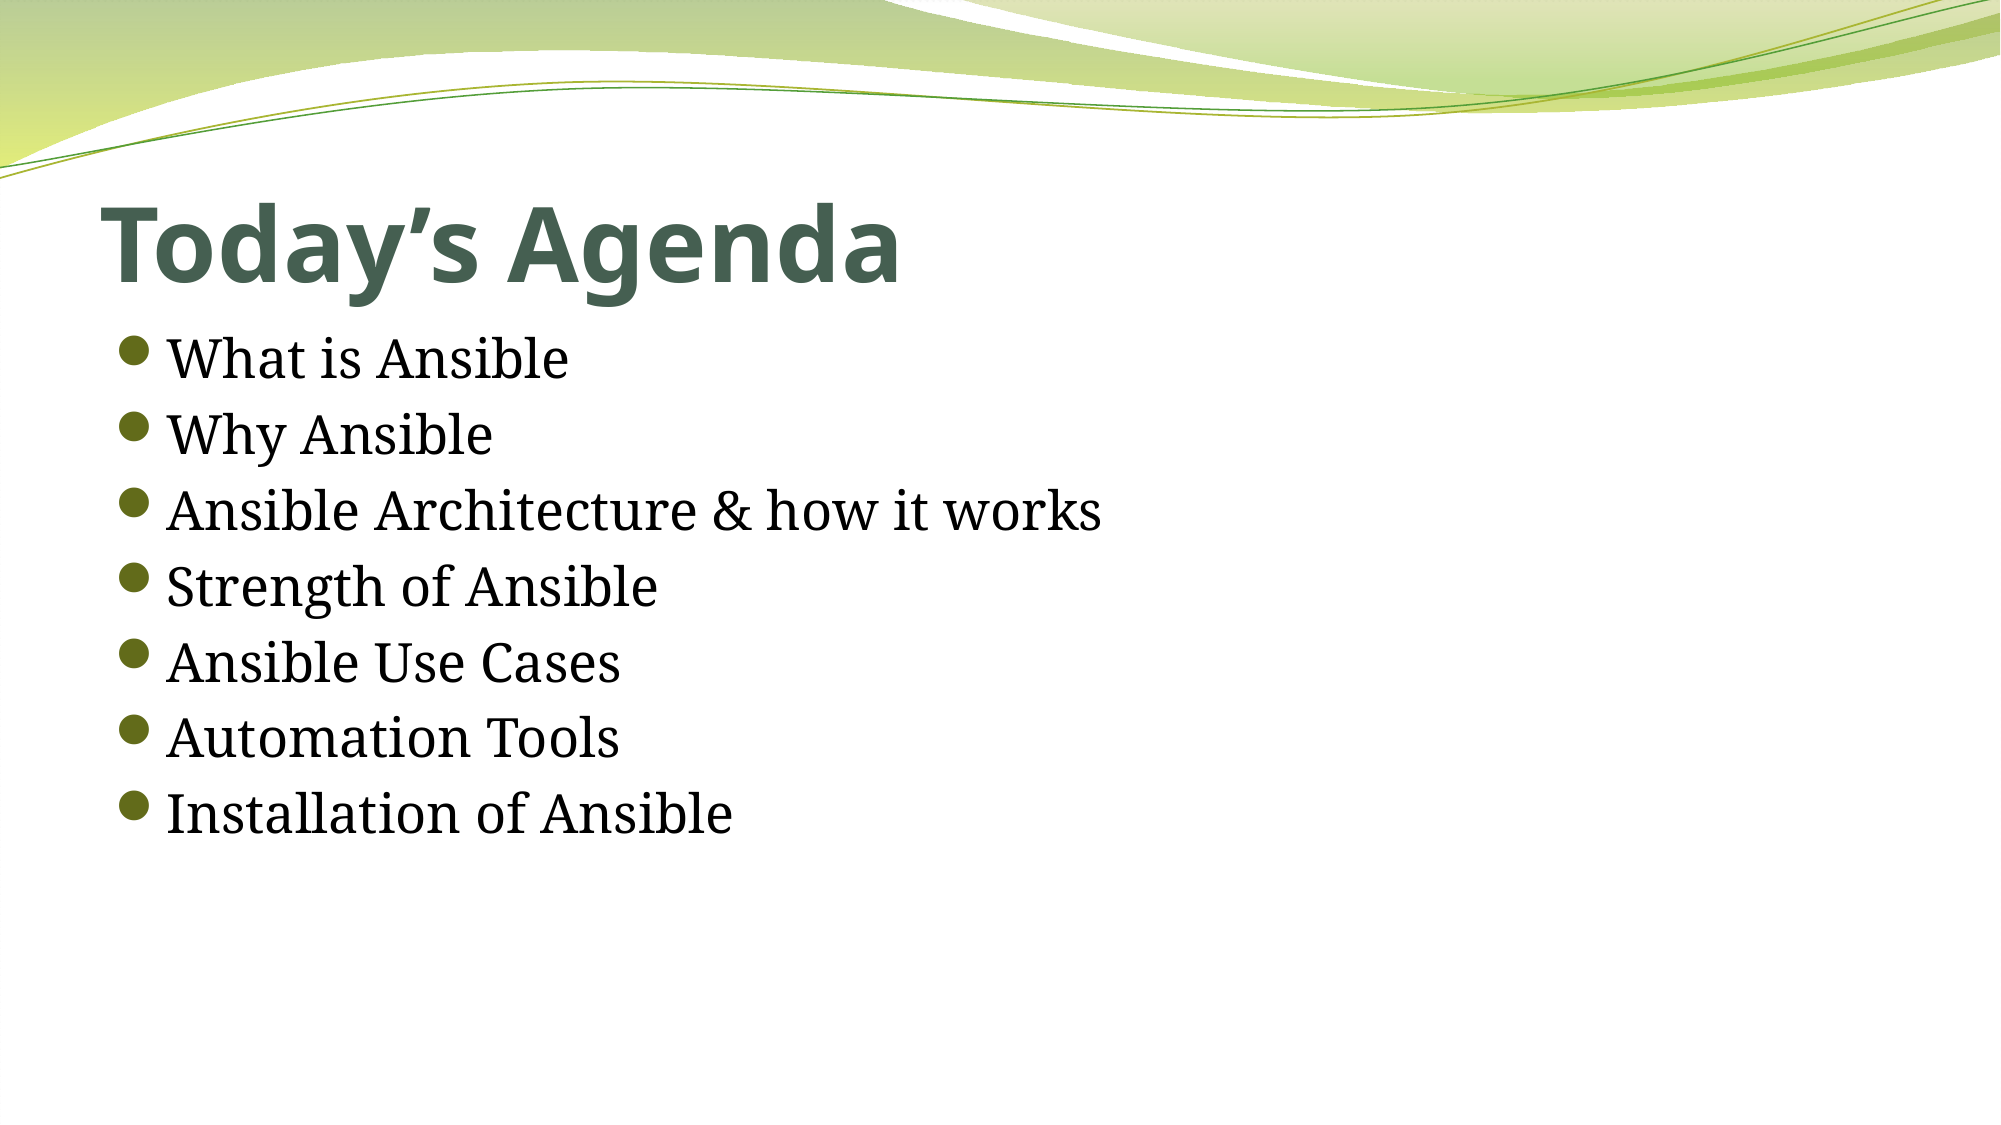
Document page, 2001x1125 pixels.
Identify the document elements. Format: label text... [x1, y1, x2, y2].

title Today’s Agenda [99, 115, 1900, 303]
list What is Ansible Why Ansible Ansible Architecture & how it works Strength of Ansible Ansible Use Cases Automation Tools Installation of Ansible [99, 317, 1900, 1038]
